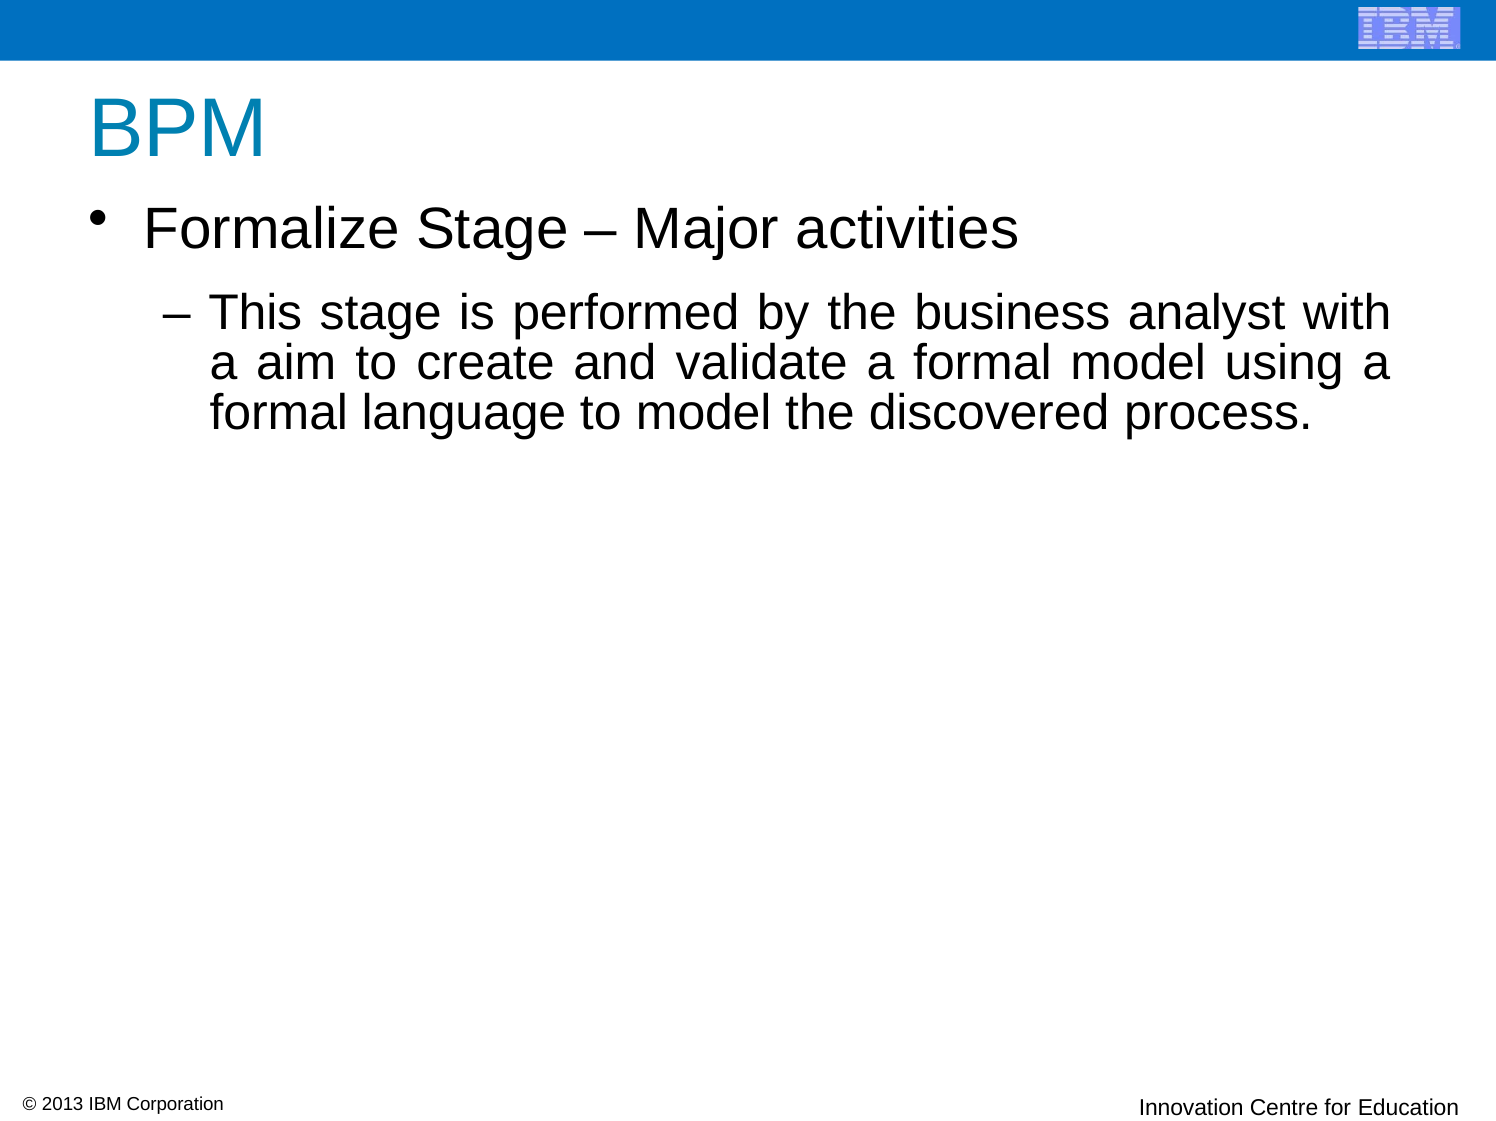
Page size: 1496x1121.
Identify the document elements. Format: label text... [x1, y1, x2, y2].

slide_number Innovation Centre for Education [1136, 1094, 1463, 1121]
text_box Formalize Stage – Major activities – This stage is performed by the business analyst with a aim to create and validate a formal model using a formal language to model the discovered process. [85, 189, 1410, 441]
picture [1358, 7, 1461, 49]
title BPM [85, 72, 1410, 189]
footer © 2013 IBM Corporation [20, 1093, 228, 1121]
